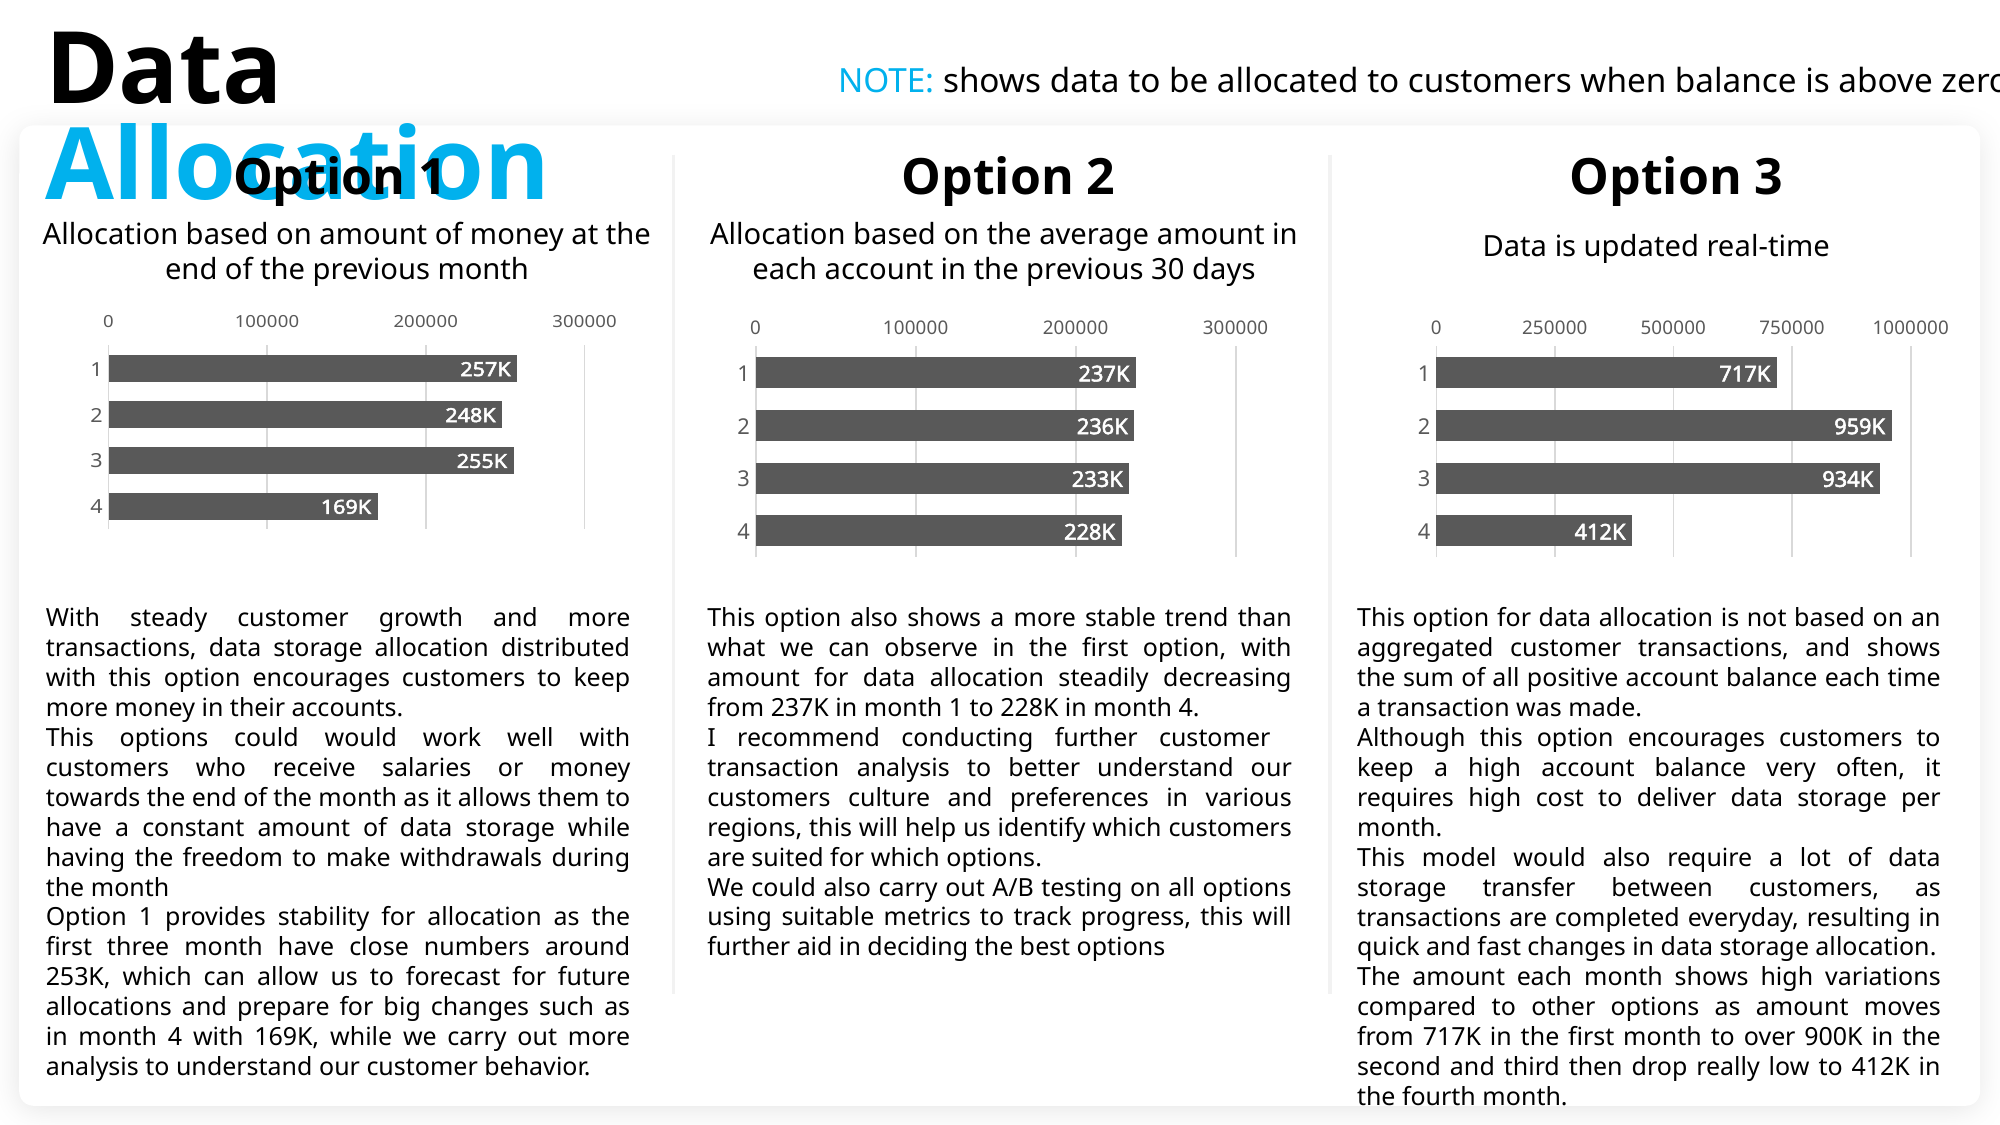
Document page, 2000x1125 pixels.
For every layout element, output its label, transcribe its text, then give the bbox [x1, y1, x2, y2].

text_box Data is updated real-time [1334, 219, 1981, 270]
text_box Option 1 [218, 137, 462, 208]
text_box This option also shows a more stable trend than what we can observe in the first option, with amount for data allocation steadily decreasing from 237K in month 1 to 228K in month 4. I recommend conducting further customer transaction analysis to better understand our customers culture and preferences in various regions, this will help us identify which customers are suited for which options. We could also carry out A/B testing on all options using suitable metrics to track progress, this will further aid in deciding the best options [692, 594, 1308, 969]
text_box Data Allocation [44, 26, 813, 123]
text_box Allocation based on amount of money at the end of the previous month [23, 208, 669, 293]
chart [725, 308, 1280, 563]
text_box [17, 123, 1983, 1108]
chart [63, 308, 618, 563]
text_box NOTE: shows data to be allocated to customers when balance is above zero [823, 51, 2000, 106]
text_box This option for data allocation is not based on an aggregated customer transactions, and shows the sum of all positive account balance each time a transaction was made. Although this option encourages customers to keep a high account balance very often, it requires high cost to deliver data storage per month. This model would also require a lot of data storage transfer between customers, as transactions are completed everyday, resulting in quick and fast changes in data storage allocation. The amount each month shows high variations compared to other options as amount moves from 717K in the first month to over 900K in the second and third then drop really low to 412K in the fourth month. [1342, 594, 1957, 1118]
text_box Allocation based on the average amount in each account in the previous 30 days [680, 208, 1325, 293]
text_box Option 3 [1555, 137, 1799, 212]
chart [1406, 308, 1961, 563]
text_box Option 2 [886, 137, 1131, 208]
text_box With steady customer growth and more transactions, data storage allocation distributed with this option encourages customers to keep more money in their accounts. This options could would work well with customers who receive salaries or money towards the end of the month as it allows them to have a constant amount of data storage while having the freedom to make withdrawals during the month Option 1 provides stability for allocation as the first three month have close numbers around 253K, which can allow us to forecast for future allocations and prepare for big changes such as in month 4 with 169K, while we carry out more analysis to understand our customer behavior. [31, 594, 647, 1088]
